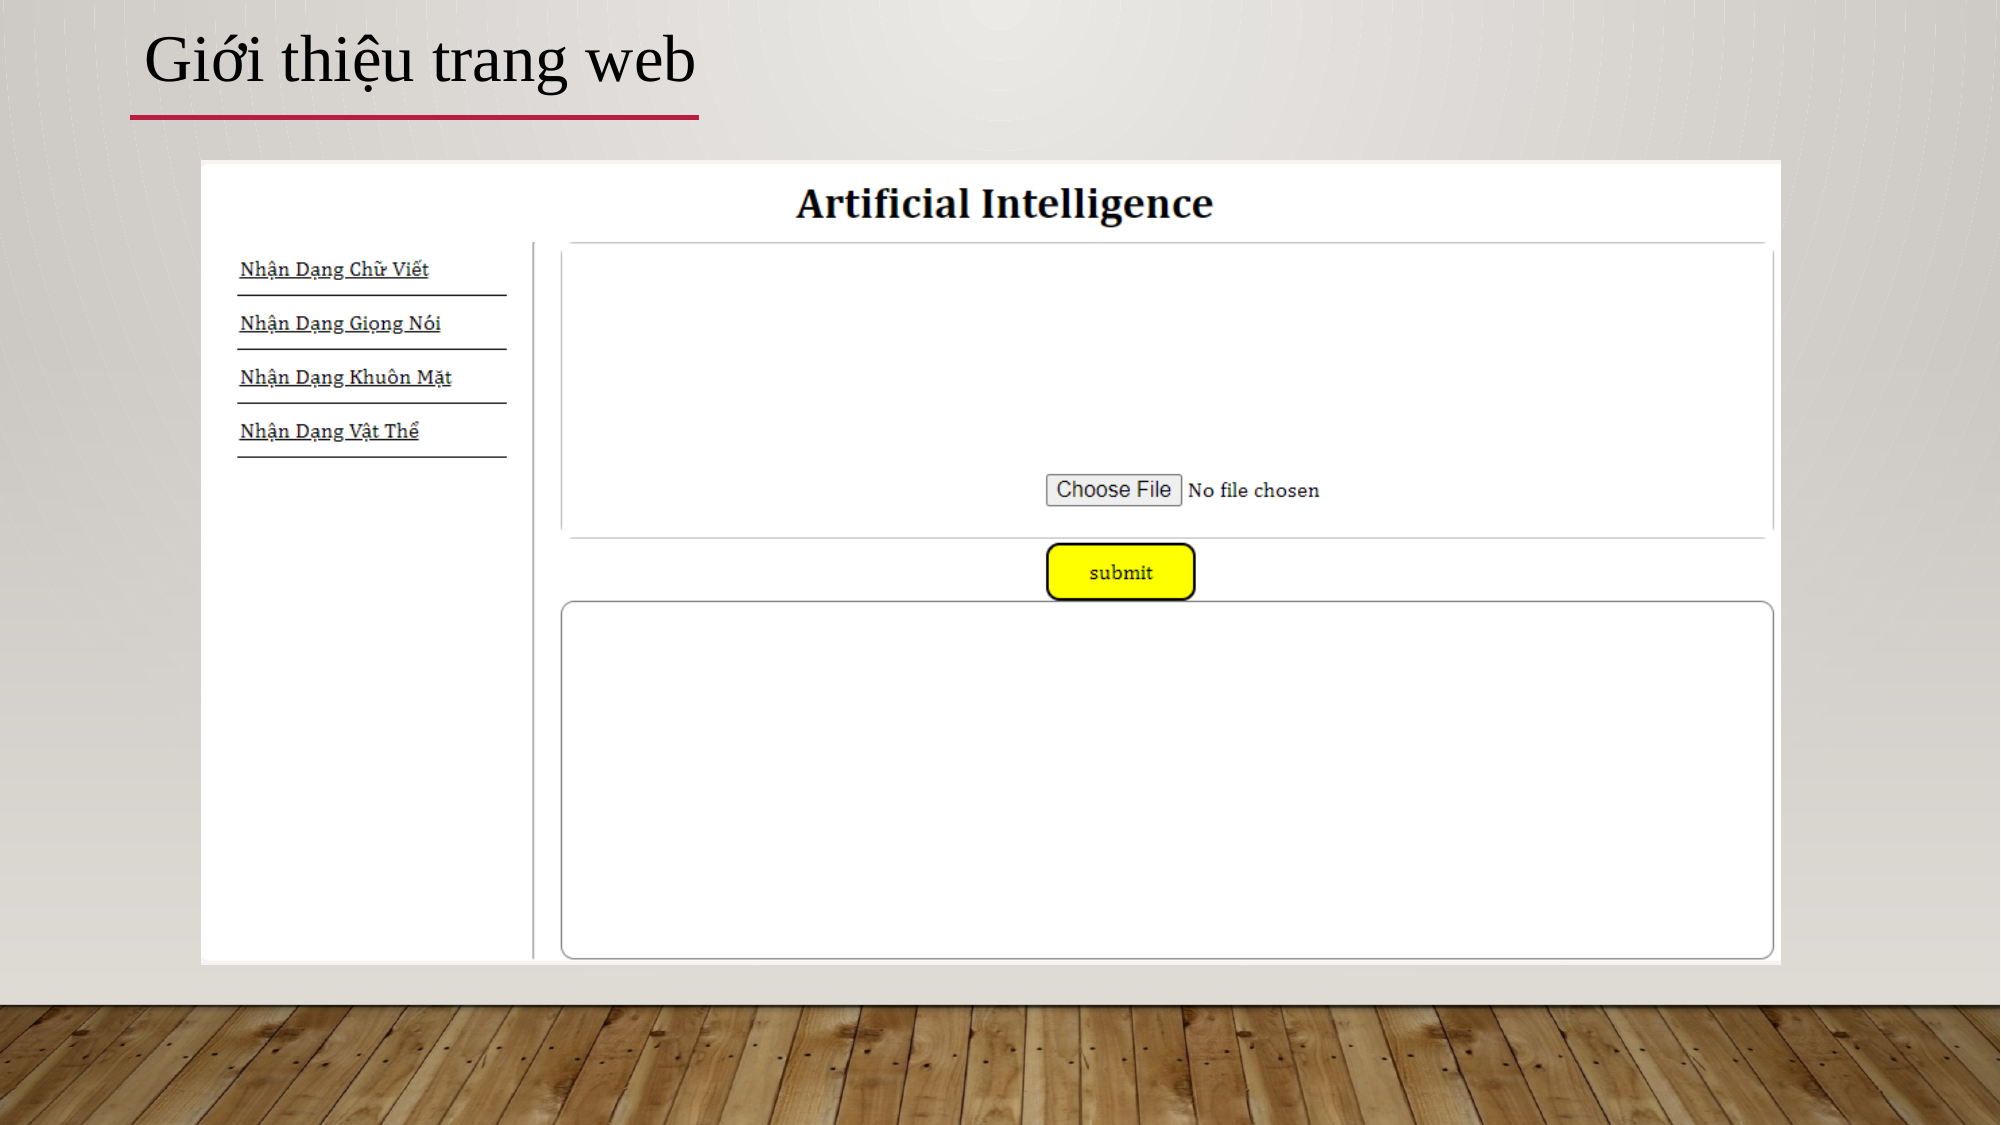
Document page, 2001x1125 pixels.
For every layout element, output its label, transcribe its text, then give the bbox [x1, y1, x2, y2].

text_box Giới thiệu trang web [130, 7, 783, 183]
picture [201, 160, 1781, 965]
picture [0, 1005, 2000, 1125]
